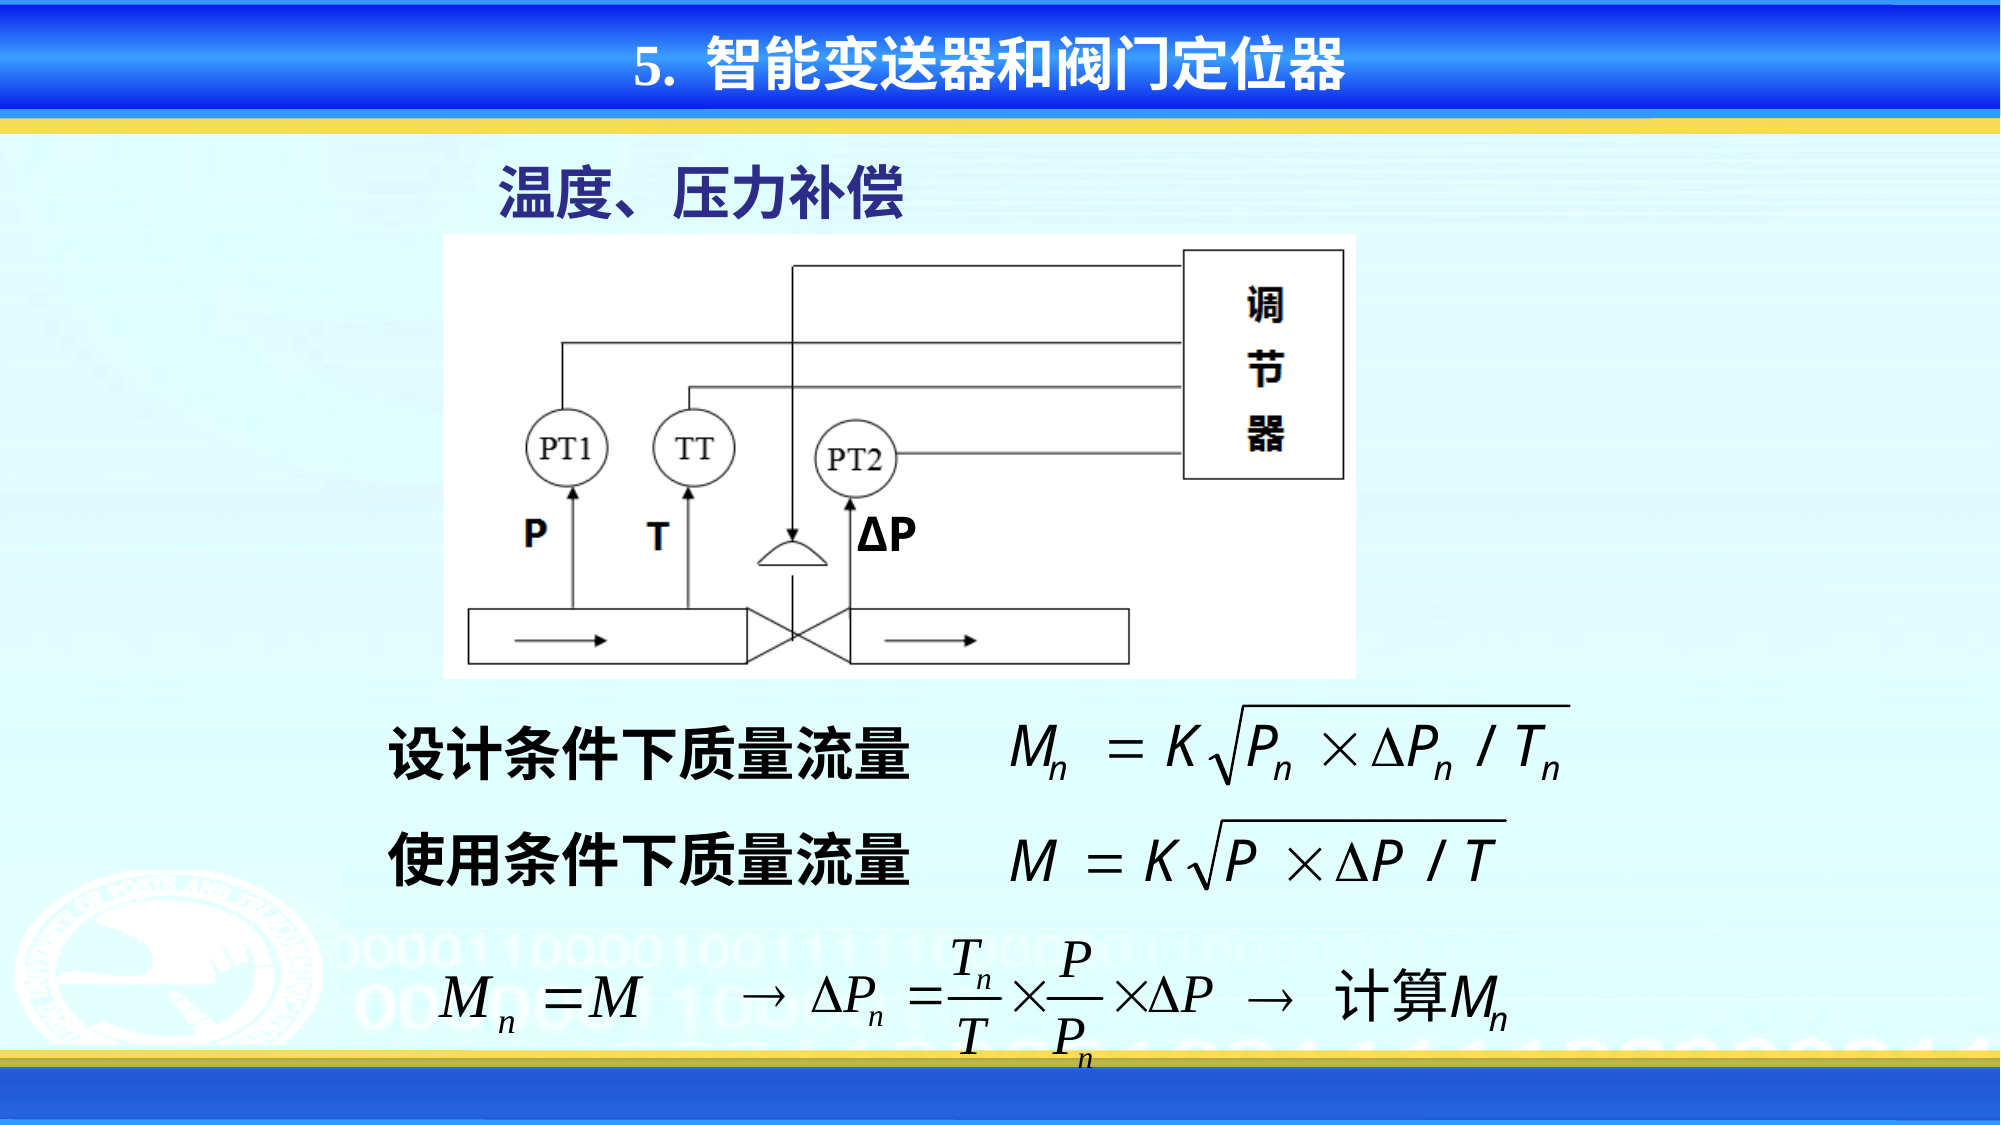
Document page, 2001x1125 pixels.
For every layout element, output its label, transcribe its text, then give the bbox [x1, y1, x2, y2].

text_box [443, 234, 1357, 679]
text_box 使用条件下质量流量 [372, 815, 975, 901]
text_box 设计条件下质量流量 [372, 710, 975, 795]
picture [0, 1067, 2000, 1120]
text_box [999, 693, 1583, 796]
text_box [734, 919, 1230, 1083]
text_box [427, 954, 663, 1049]
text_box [999, 808, 1521, 901]
text_box 温度、压力补偿 [482, 149, 975, 233]
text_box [1240, 954, 1521, 1042]
text_box 5. 智能变送器和阀门定位器 [618, 20, 1362, 105]
